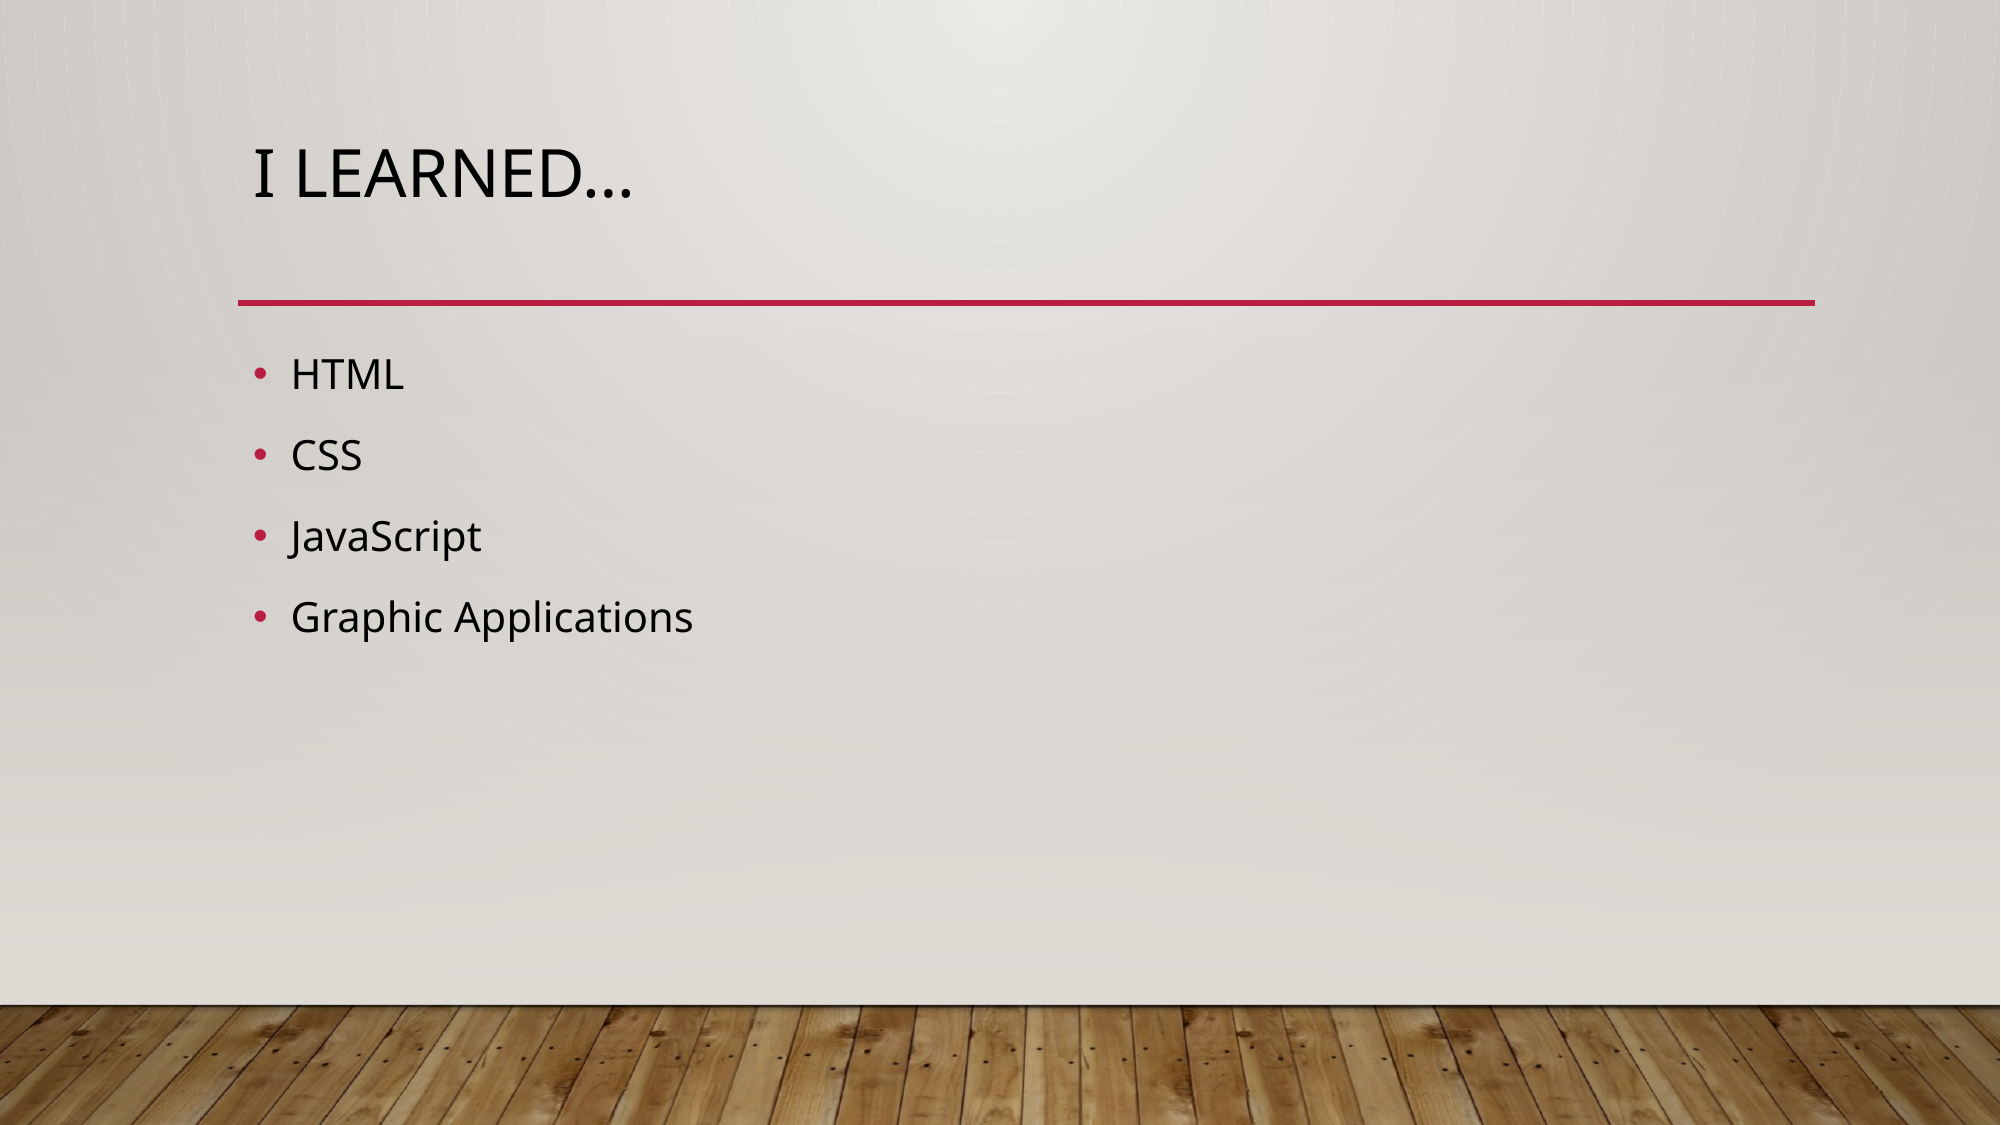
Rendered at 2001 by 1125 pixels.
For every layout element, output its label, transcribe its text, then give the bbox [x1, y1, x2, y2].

list HTML CSS JavaScript Graphic Applications [238, 330, 1814, 897]
picture [0, 1005, 2000, 1125]
title I learned… [238, 131, 1814, 305]
